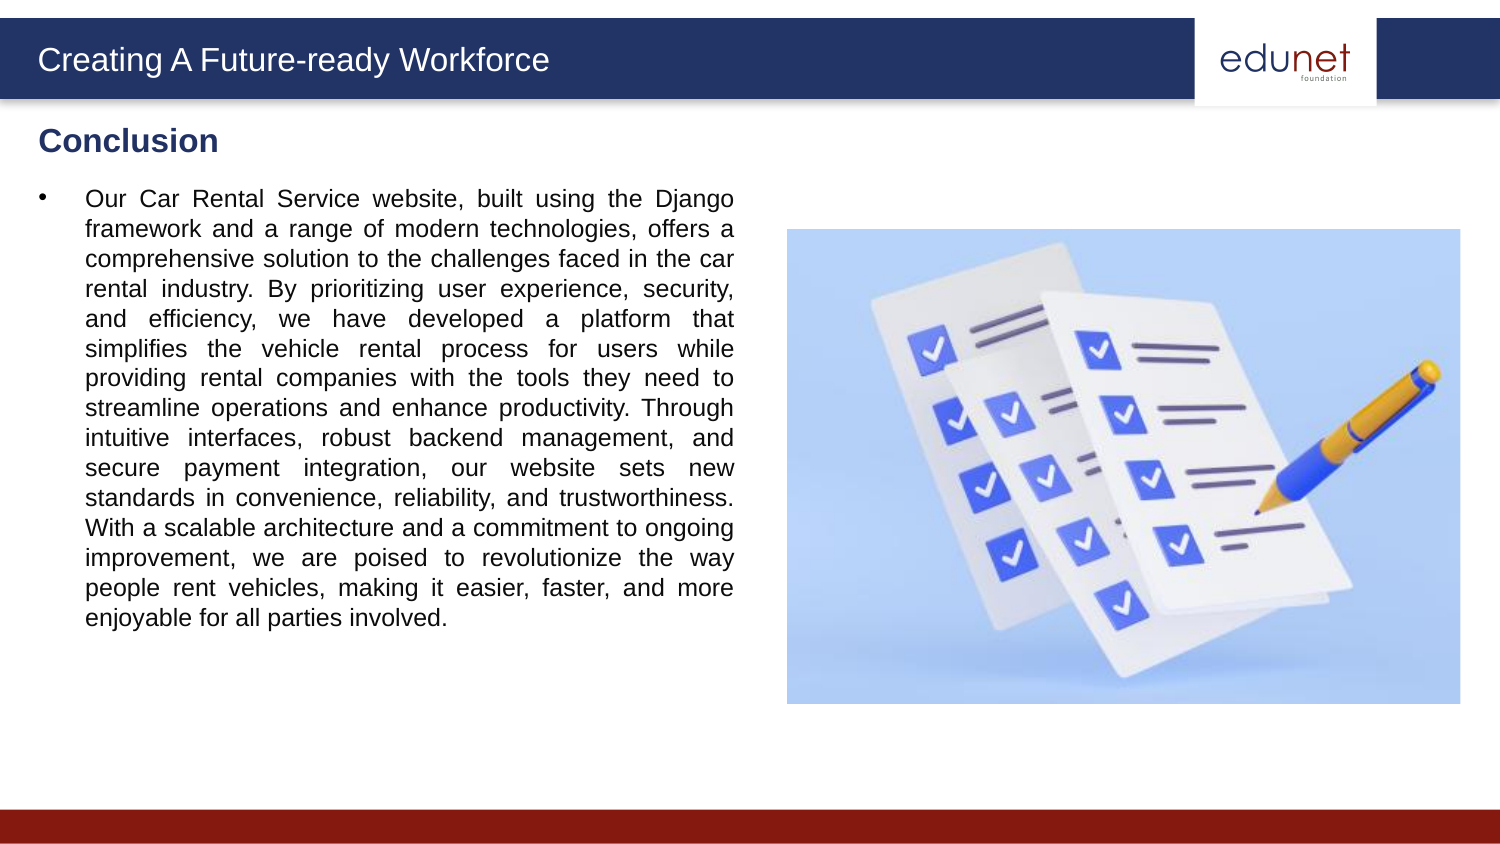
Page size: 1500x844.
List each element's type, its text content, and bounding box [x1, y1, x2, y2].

picture [786, 229, 1461, 705]
picture [1215, 38, 1356, 86]
text_box Conclusion [23, 112, 750, 167]
text_box Our Car Rental Service website, built using the Django framework and a range of modern technologies, offers a comprehensive solution to the challenges faced in the car rental industry. By prioritizing user experience, security, and efficiency, we have developed a platform that simplifies the vehicle rental process for users while providing rental companies with the tools they need to streamline operations and enhance productivity. Through intuitive interfaces, robust backend management, and secure payment integration, our website sets new standards in convenience, reliability, and trustworthiness. With a scalable architecture and a commitment to ongoing improvement, we are poised to revolutionize the way people rent vehicles, making it easier, faster, and more enjoyable for all parties involved. [23, 174, 751, 686]
